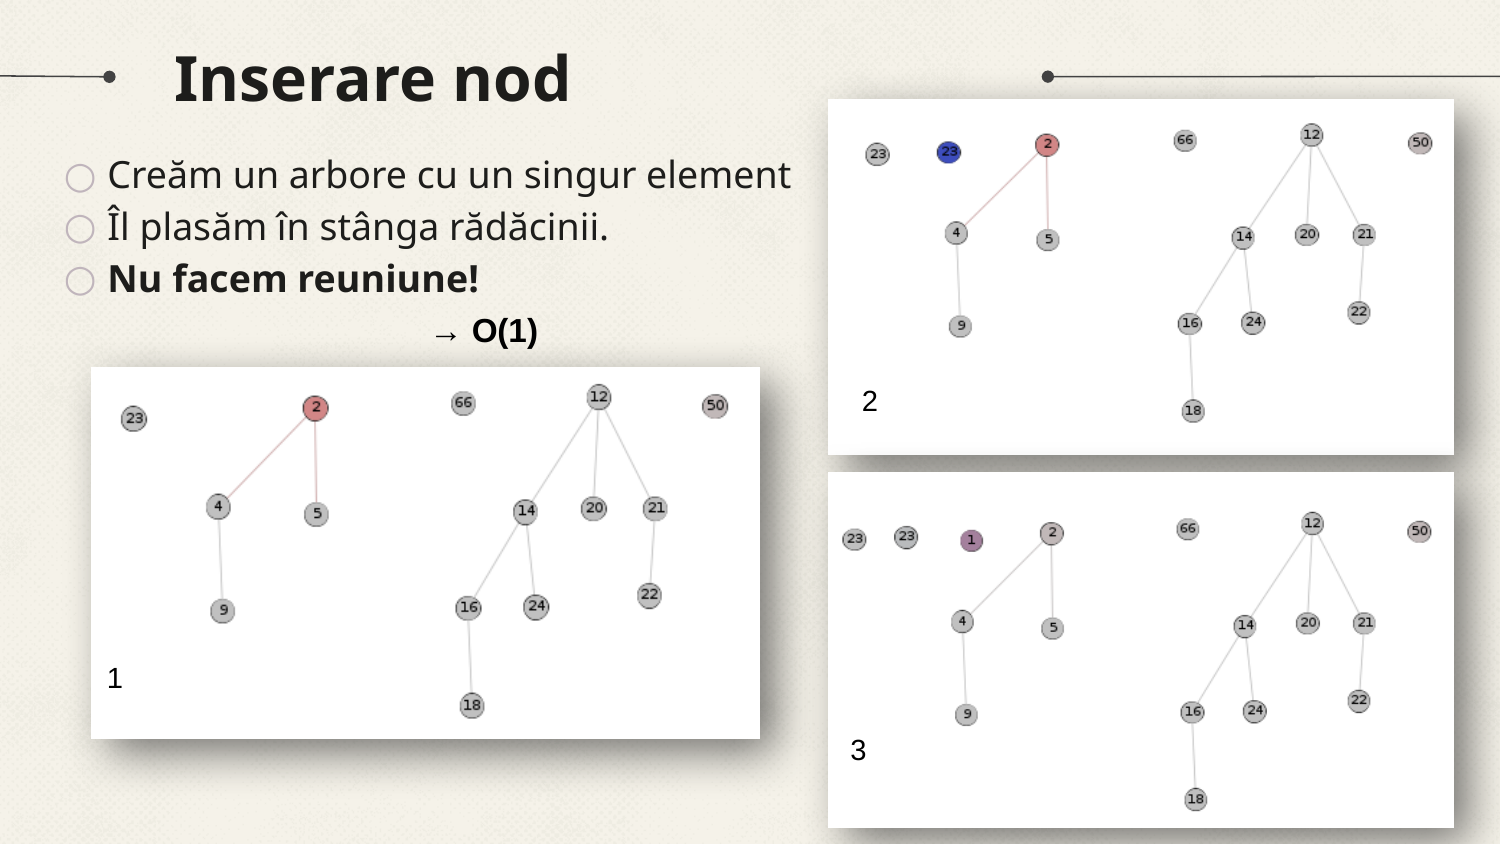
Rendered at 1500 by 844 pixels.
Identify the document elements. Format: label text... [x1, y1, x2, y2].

list Creăm un arbore cu un singur element Îl plasăm în stânga rădăcinii. Nu facem reuniune! [36, 129, 813, 780]
title Inserare nod [159, 6, 1170, 129]
text_box → O(1) [414, 302, 823, 357]
picture [0, 0, 1500, 844]
picture [91, 367, 760, 739]
